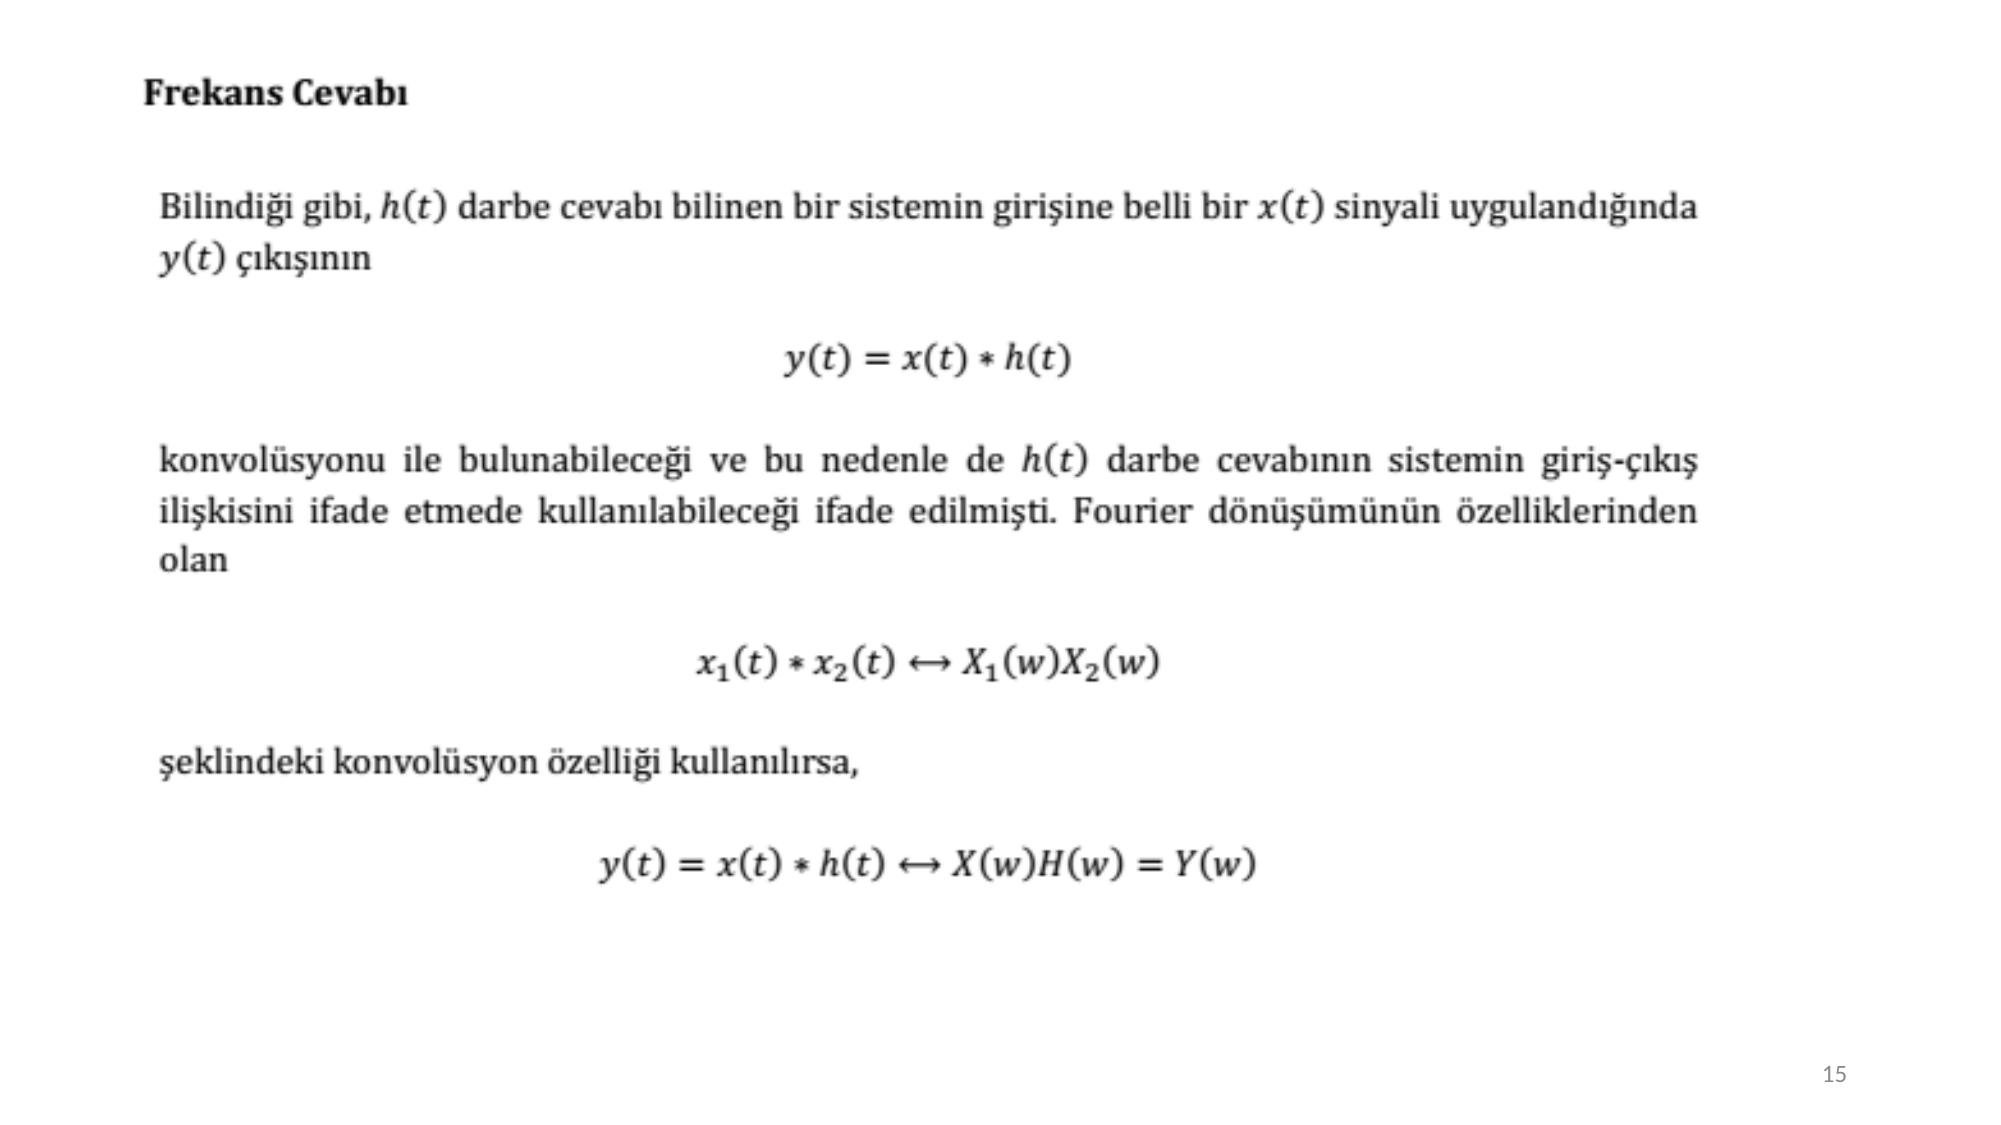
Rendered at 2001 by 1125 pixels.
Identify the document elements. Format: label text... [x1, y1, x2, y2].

picture [137, 59, 417, 124]
slide_number 15 [1412, 1042, 1863, 1103]
picture [153, 168, 1729, 915]
